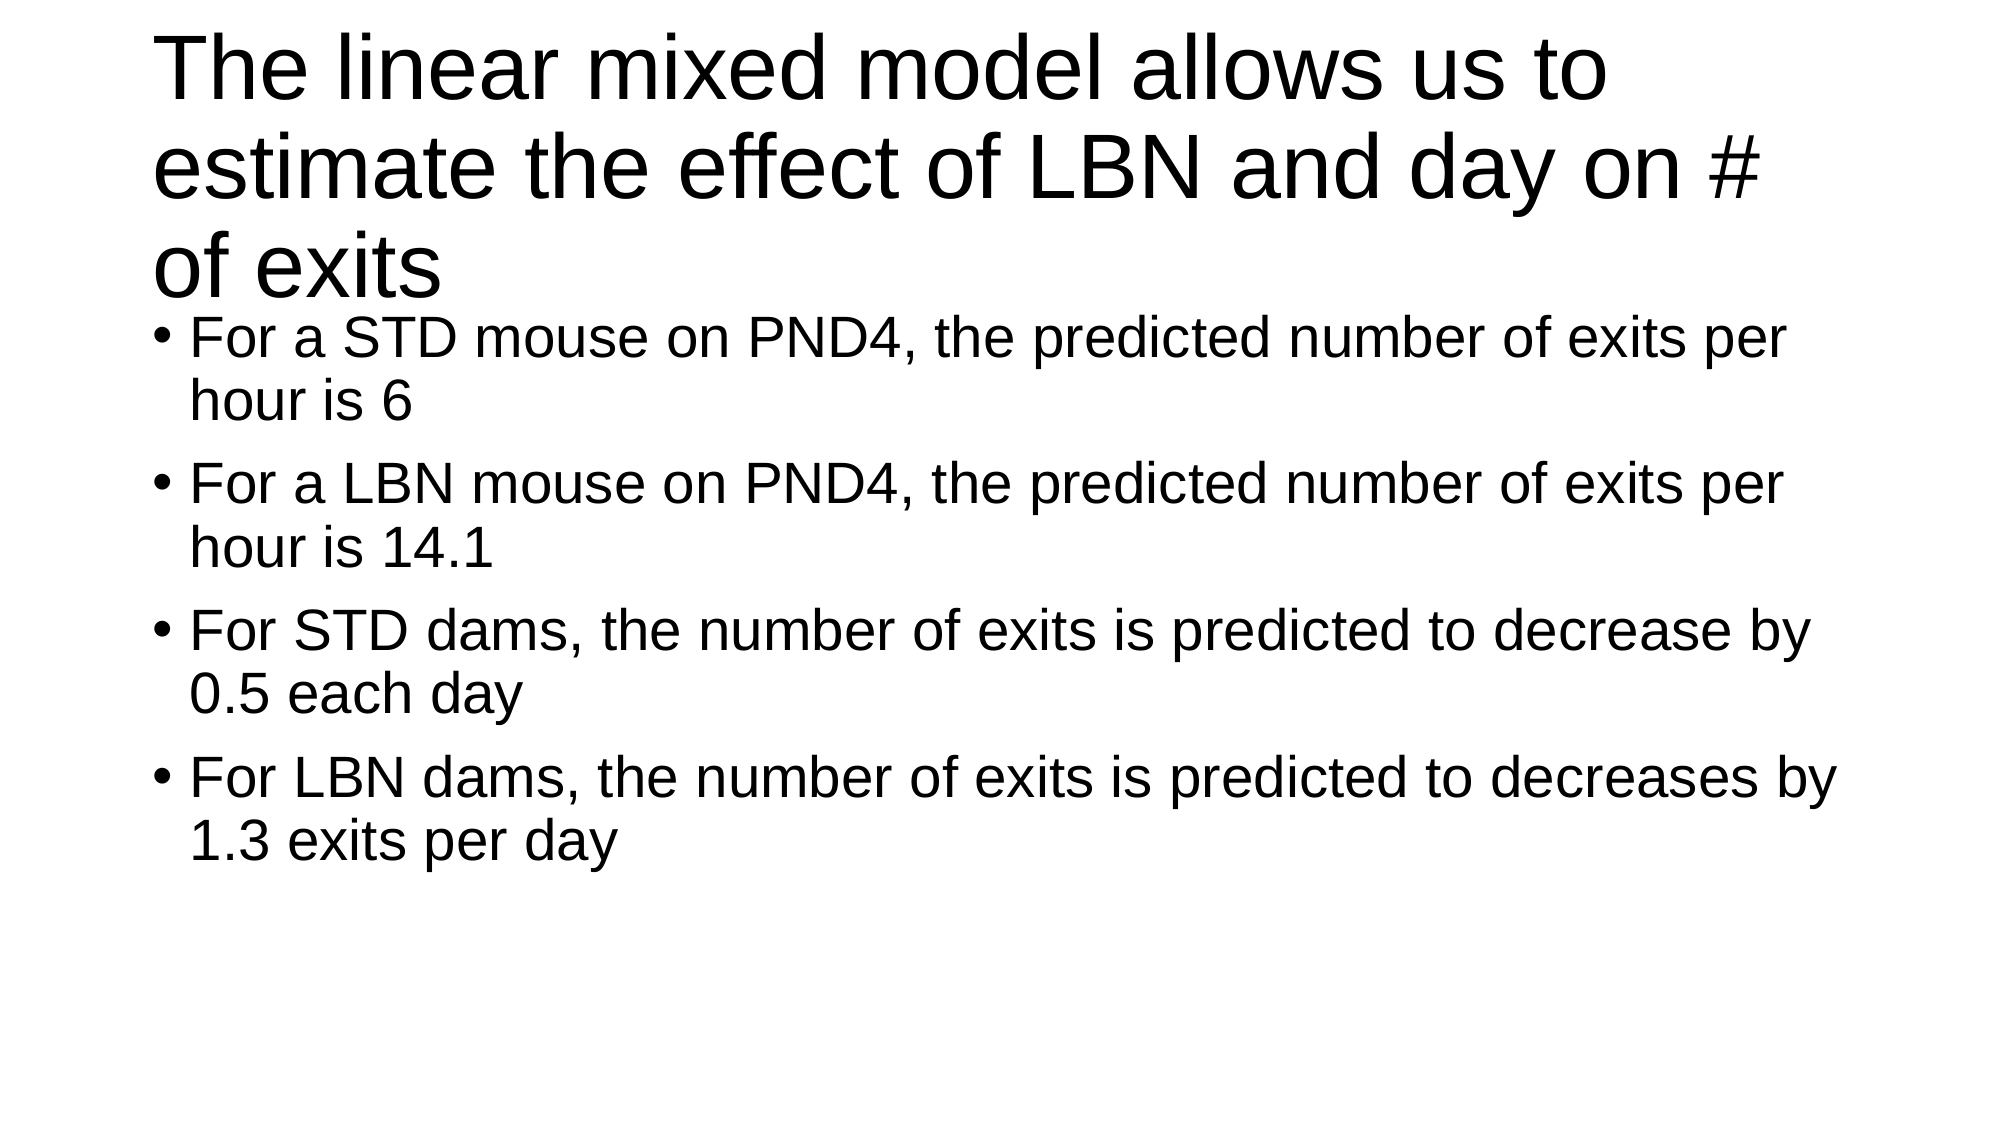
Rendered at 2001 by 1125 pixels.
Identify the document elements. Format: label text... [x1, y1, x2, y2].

list For a STD mouse on PND4, the predicted number of exits per hour is 6 For a LBN mouse on PND4, the predicted number of exits per hour is 14.1 For STD dams, the number of exits is predicted to decrease by 0.5 each day For LBN dams, the number of exits is predicted to decreases by 1.3 exits per day [137, 299, 1863, 1050]
title The linear mixed model allows us to estimate the effect of LBN and day on # of exits [137, 59, 1863, 278]
